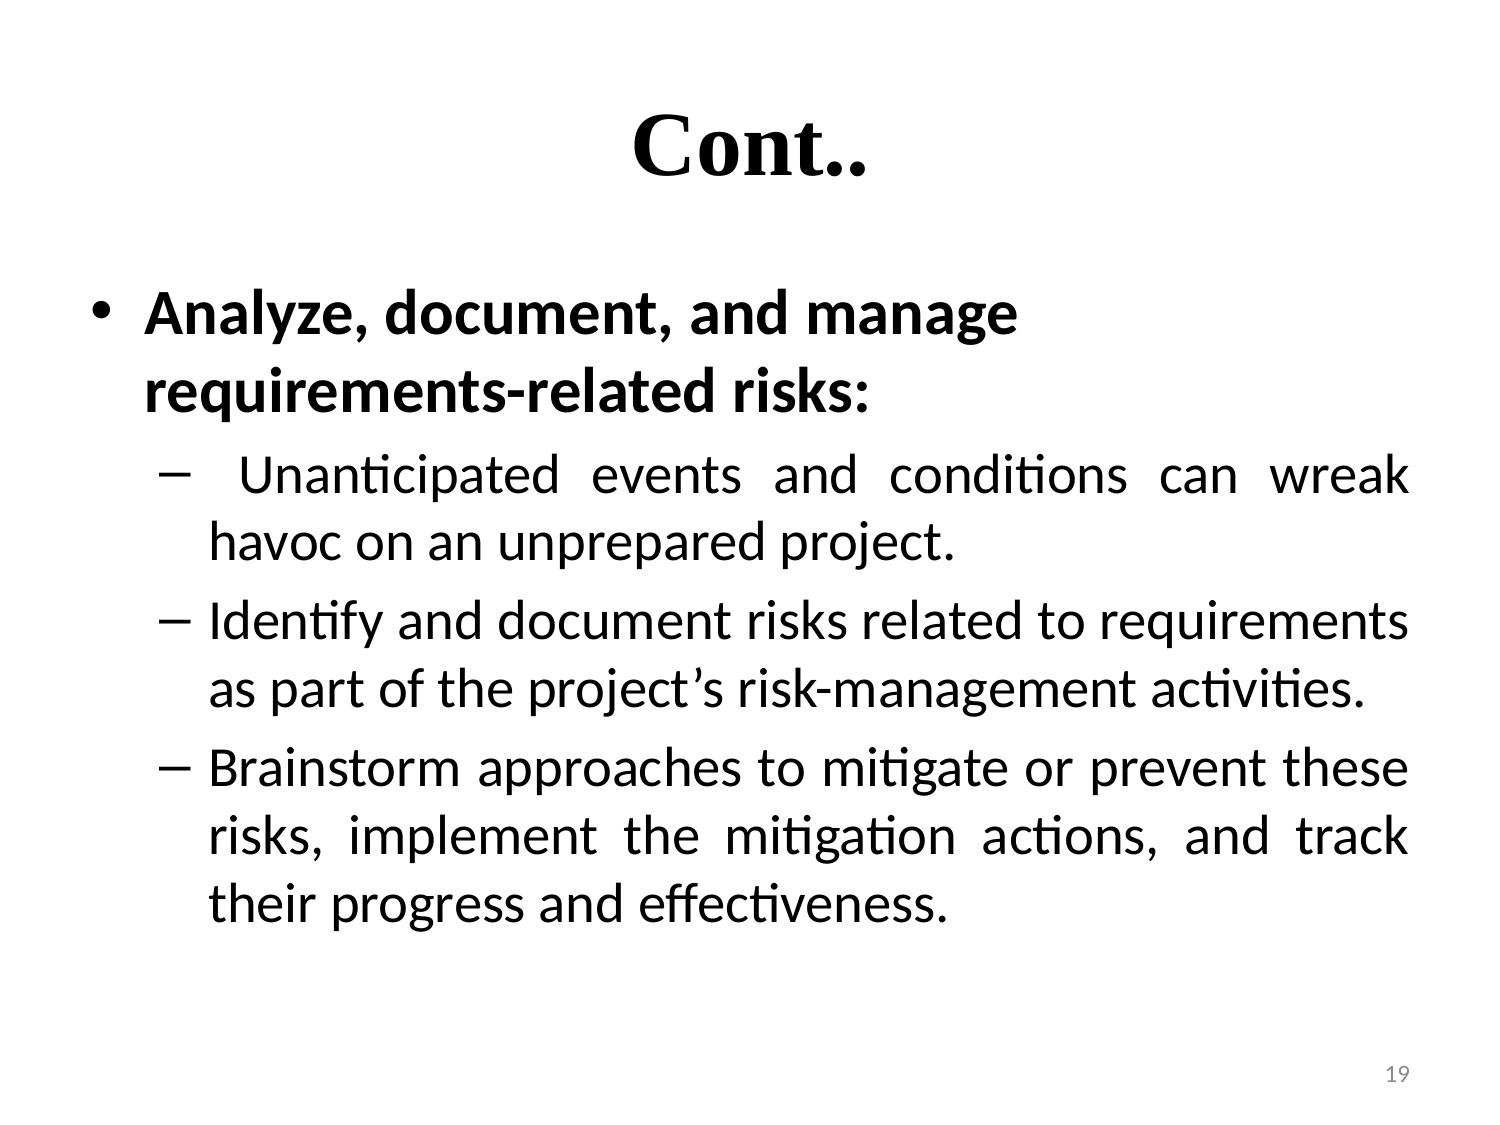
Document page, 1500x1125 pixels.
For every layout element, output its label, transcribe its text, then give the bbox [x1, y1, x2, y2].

title Cont.. [75, 45, 1425, 233]
list Analyze, document, and manage requirements-related risks: Unanticipated events and conditions can wreak havoc on an unprepared project. Identify and document risks related to requirements as part of the project’s risk-management activities. Brainstorm approaches to mitigate or prevent these risks, implement the mitigation actions, and track their progress and effectiveness. [75, 262, 1425, 1005]
slide_number 19 [1074, 1042, 1425, 1103]
